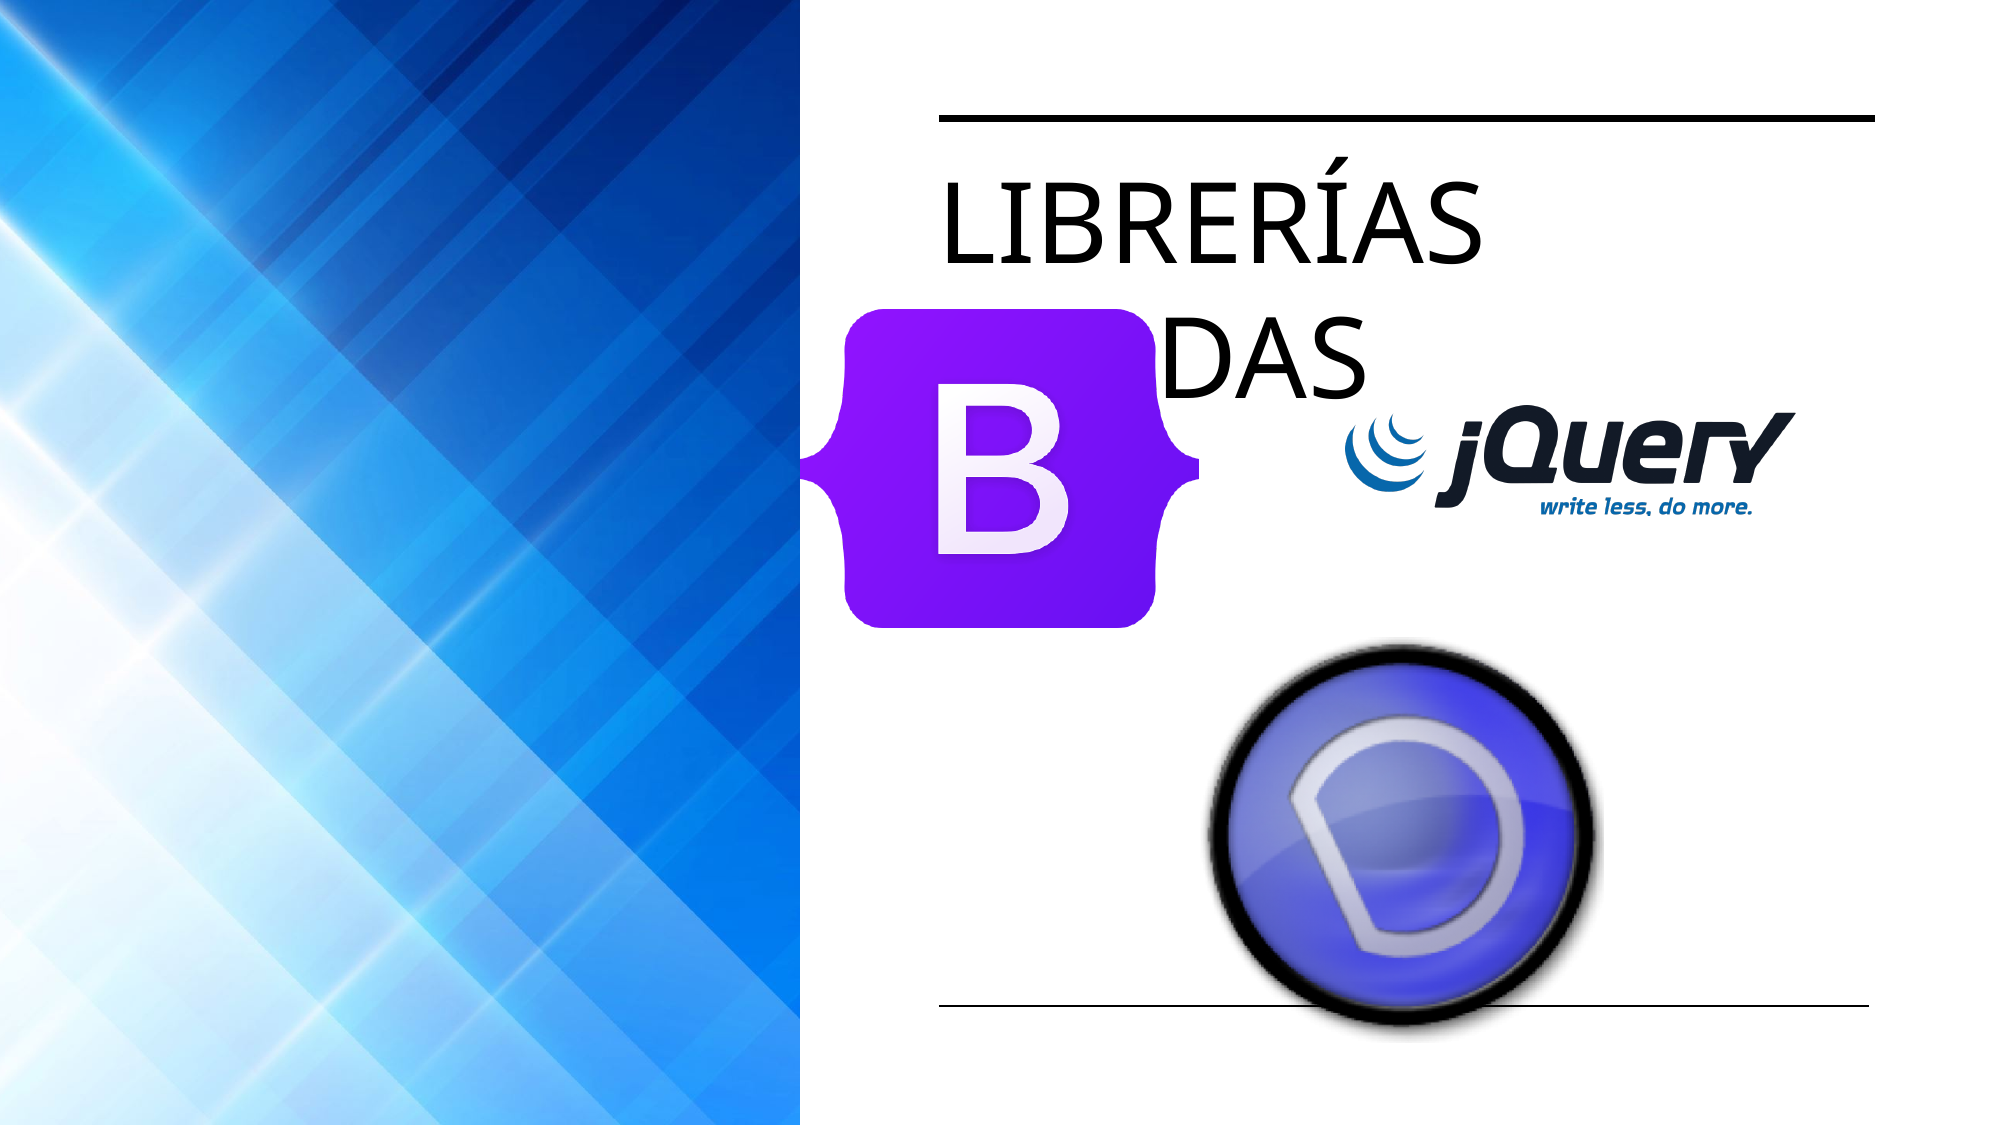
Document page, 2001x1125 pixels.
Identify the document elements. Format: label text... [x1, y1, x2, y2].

picture [1198, 637, 1604, 1043]
title Librerías usadas [922, 143, 1908, 778]
picture [1345, 405, 1796, 516]
text_box [800, 0, 2000, 1125]
picture [0, 0, 1199, 1125]
